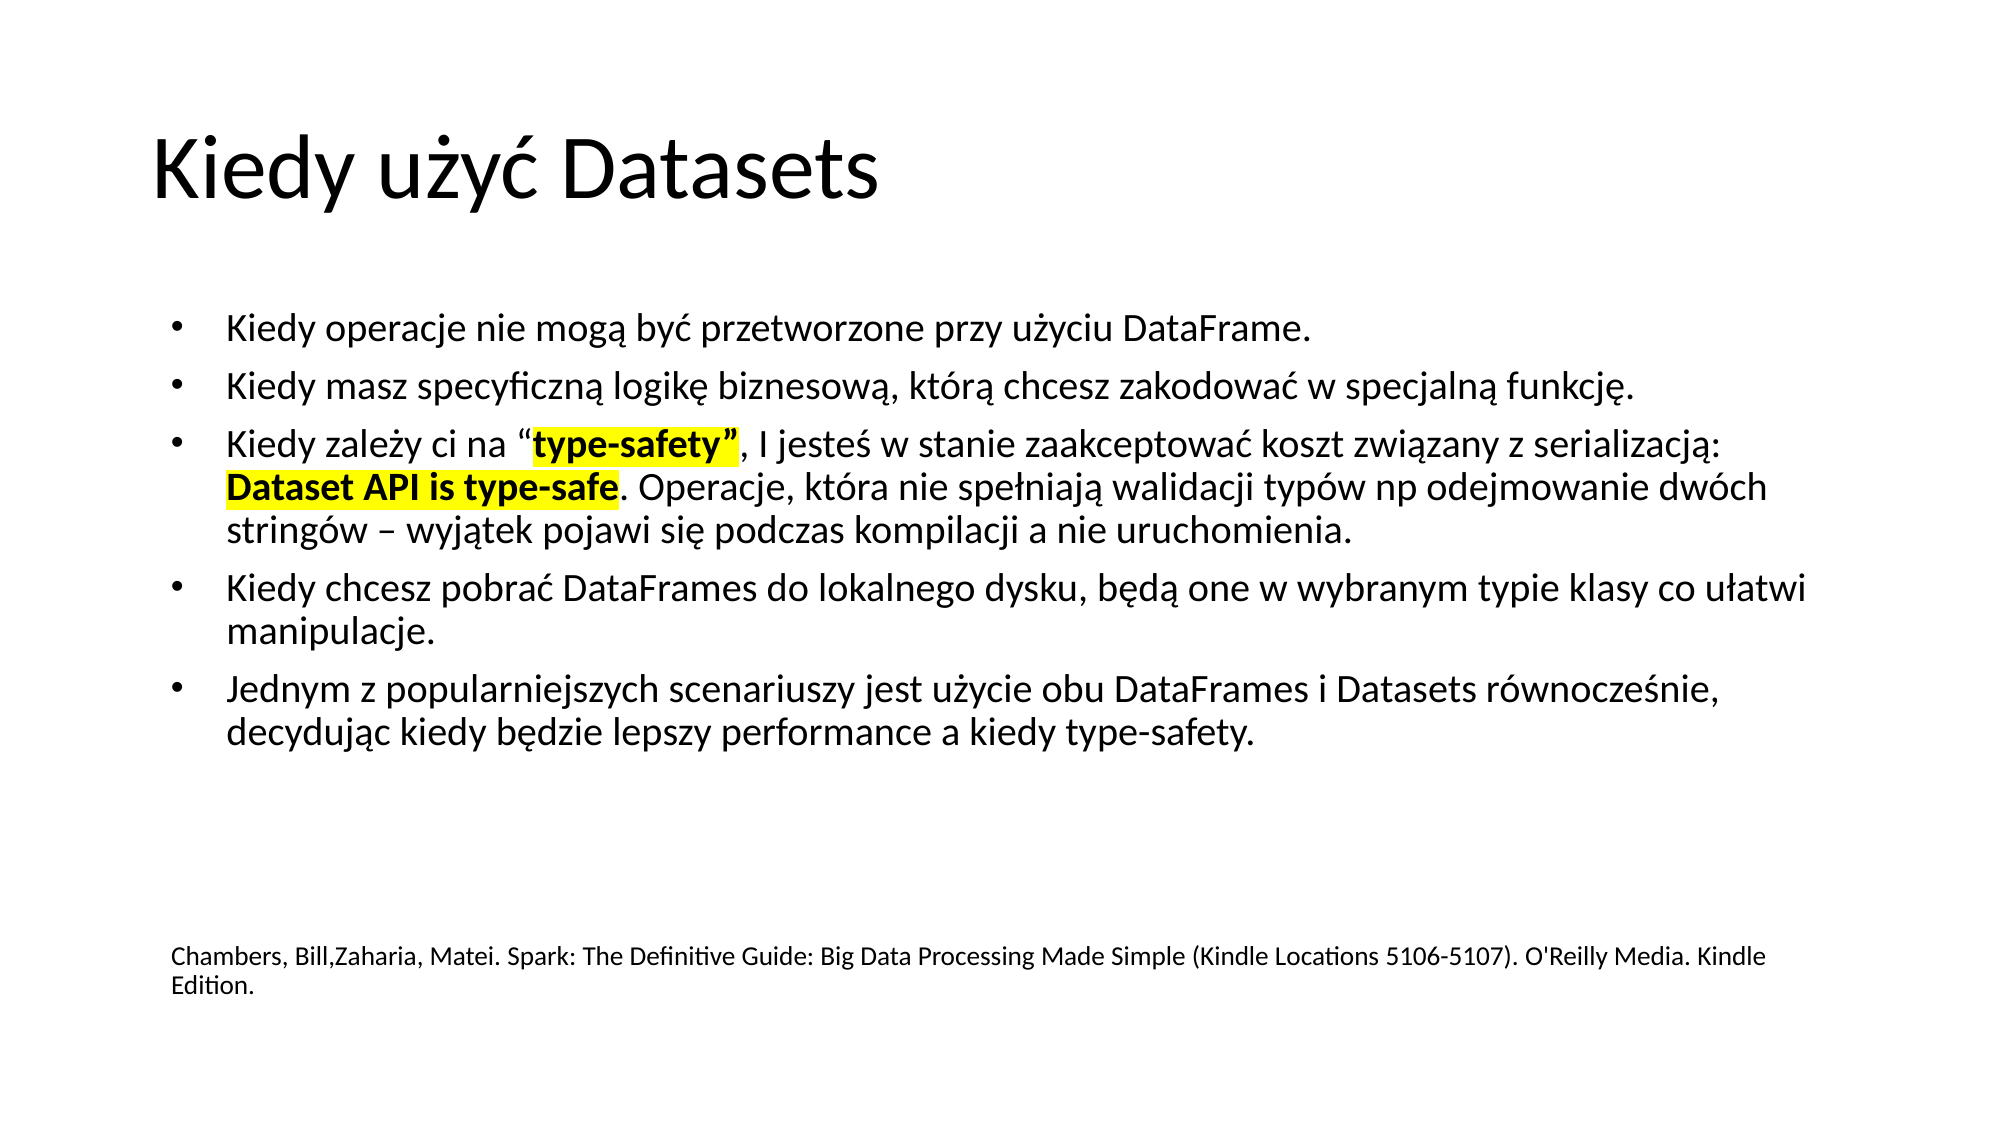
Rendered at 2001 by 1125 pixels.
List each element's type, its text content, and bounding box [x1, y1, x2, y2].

list Kiedy operacje nie mogą być przetworzone przy użyciu DataFrame. Kiedy masz specyficzną logikę biznesową, którą chcesz zakodować w specjalną funkcję. Kiedy zależy ci na “type-safety”, I jesteś w stanie zaakceptować koszt związany z serializacją: Dataset API is type-safe. Operacje, która nie spełniają walidacji typów np odejmowanie dwóch stringów – wyjątek pojawi się podczas kompilacji a nie uruchomienia. Kiedy chcesz pobrać DataFrames do lokalnego dysku, będą one w wybranym typie klasy co ułatwi manipulacje. Jednym z popularniejszych scenariuszy jest użycie obu DataFrames i Datasets równocześnie, decydując kiedy będzie lepszy performance a kiedy type-safety. Chambers, Bill,Zaharia, Matei. Spark: The Definitive Guide: Big Data Processing Made Simple (Kindle Locations 5106-5107). O'Reilly Media. Kindle Edition. [137, 299, 1863, 1014]
title Kiedy użyć Datasets [137, 59, 1863, 278]
